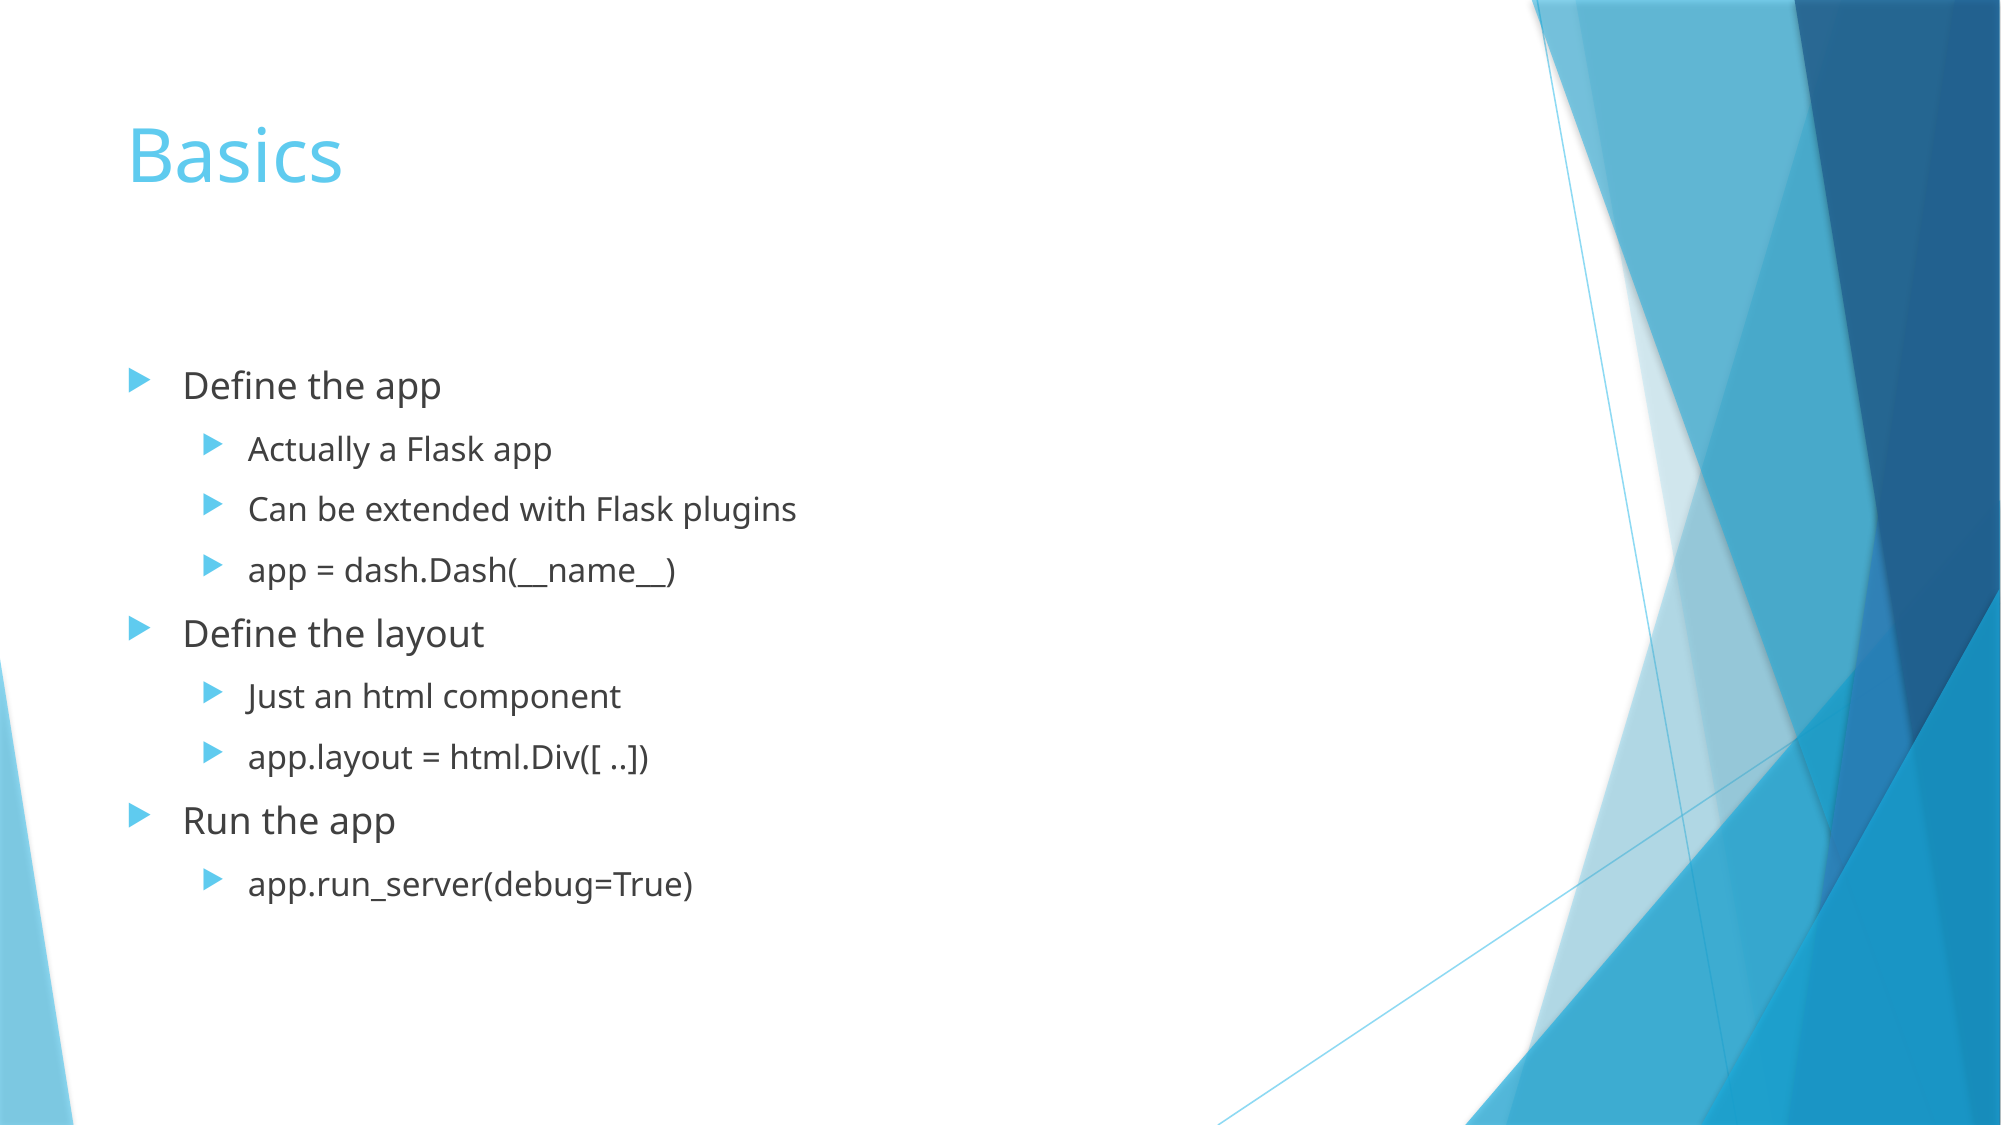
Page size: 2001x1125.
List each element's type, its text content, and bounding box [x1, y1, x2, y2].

title Basics [111, 99, 1522, 317]
list Define the app Actually a Flask app Can be extended with Flask plugins app = dash.Dash(__name__) Define the layout Just an html component app.layout = html.Div([ ..]) Run the app app.run_server(debug=True) [111, 354, 1522, 992]
